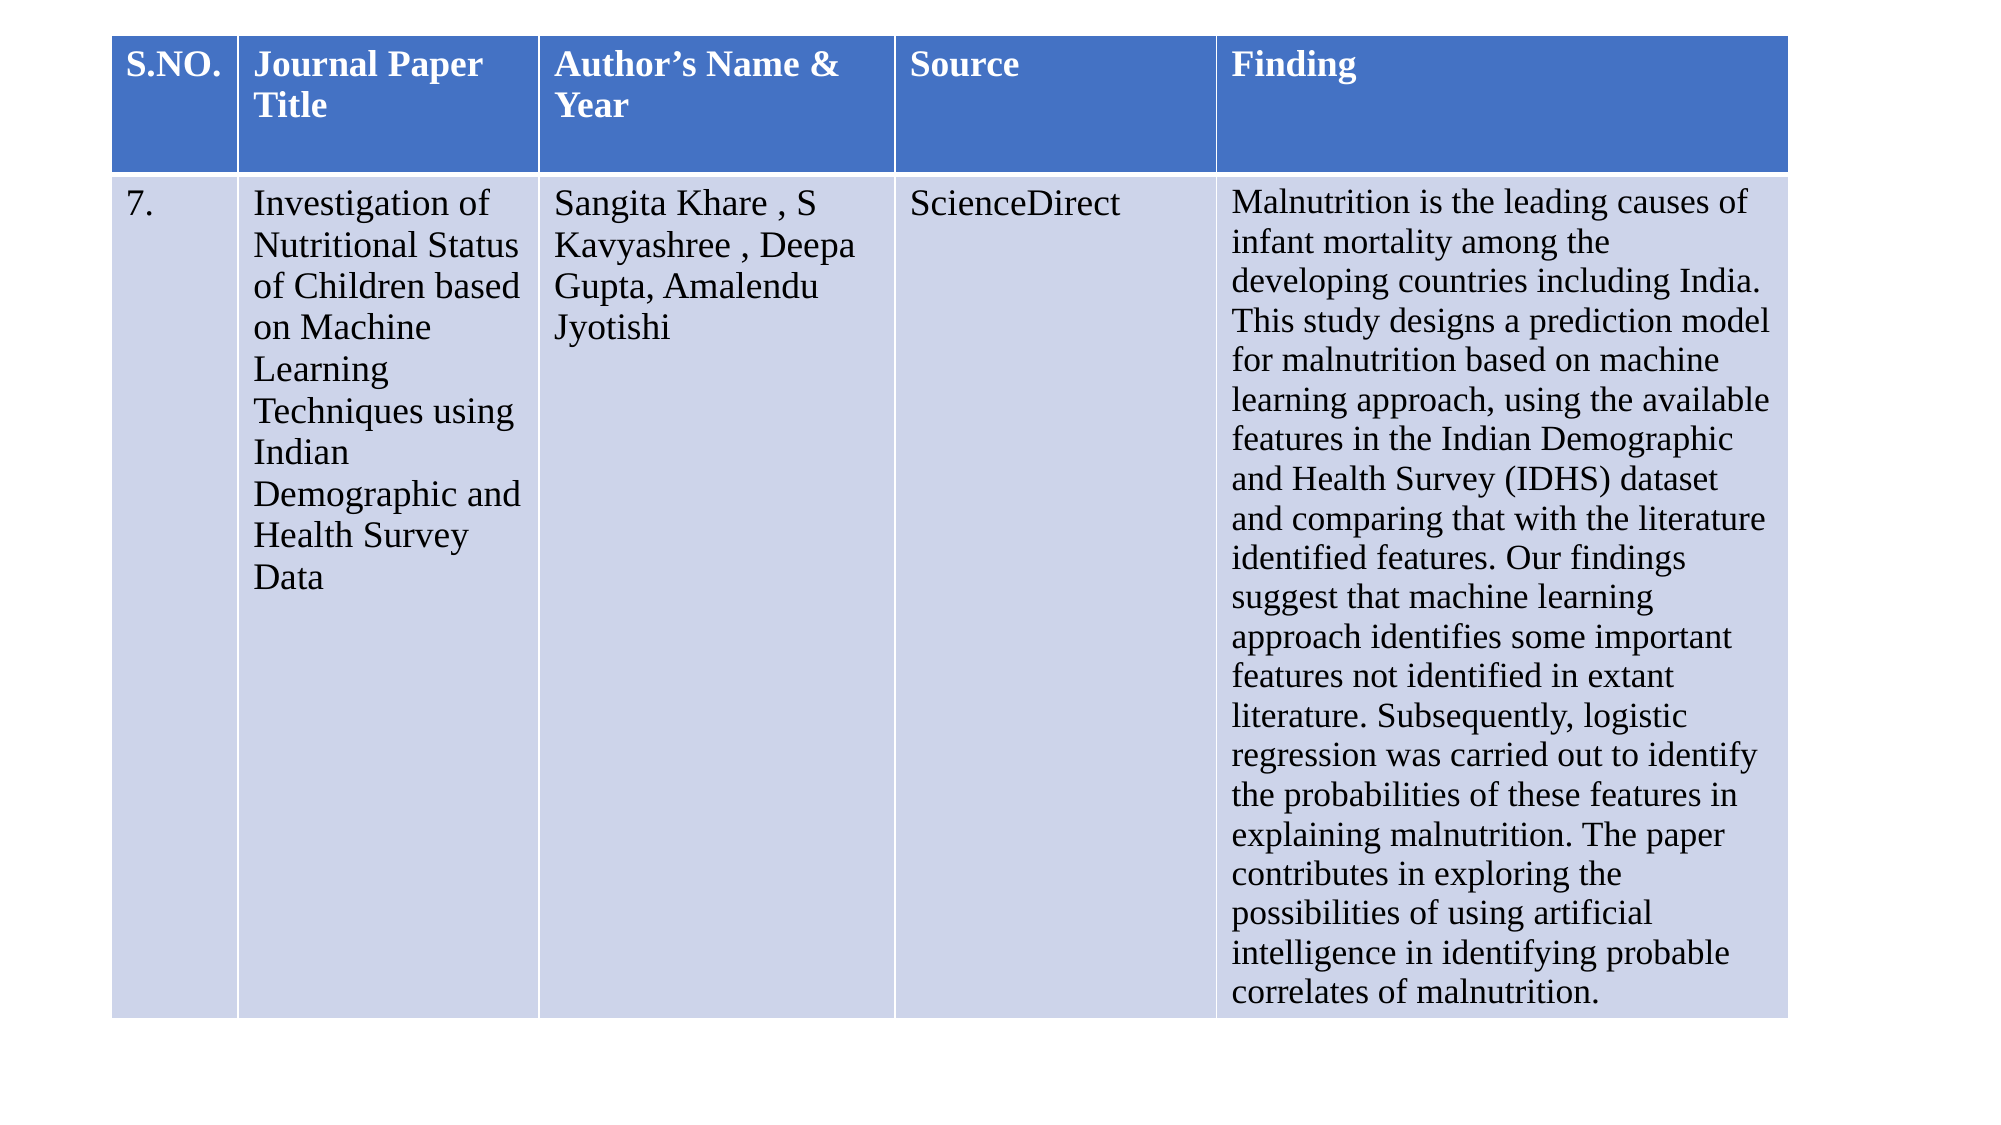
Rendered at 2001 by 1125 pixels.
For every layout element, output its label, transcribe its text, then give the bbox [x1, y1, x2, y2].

table_cell Sangita Khare , S Kavyashree , Deepa Gupta, Amalendu Jyotishi [540, 177, 894, 1018]
table_header Journal Paper Title [239, 36, 538, 172]
table_header S.NO. [112, 36, 237, 172]
table_cell 7. [112, 177, 237, 1018]
table_cell Malnutrition is the leading causes of infant mortality among the developing countries including India. This study designs a prediction model for malnutrition based on machine learning approach, using the available features in the Indian Demographic and Health Survey (IDHS) dataset and comparing that with the literature identified features. Our findings suggest that machine learning approach identifies some important features not identified in extant literature. Subsequently, logistic regression was carried out to identify the probabilities of these features in explaining malnutrition. The paper contributes in exploring the possibilities of using artificial intelligence in identifying probable correlates of malnutrition. [1217, 177, 1788, 1018]
table_header Finding [1217, 36, 1788, 172]
table_header Source [896, 36, 1216, 172]
table_cell ScienceDirect [896, 177, 1216, 1018]
table_cell Investigation of Nutritional Status of Children based on Machine Learning Techniques using Indian Demographic and Health Survey Data [239, 177, 538, 1018]
table_header Author’s Name & Year [540, 36, 894, 172]
